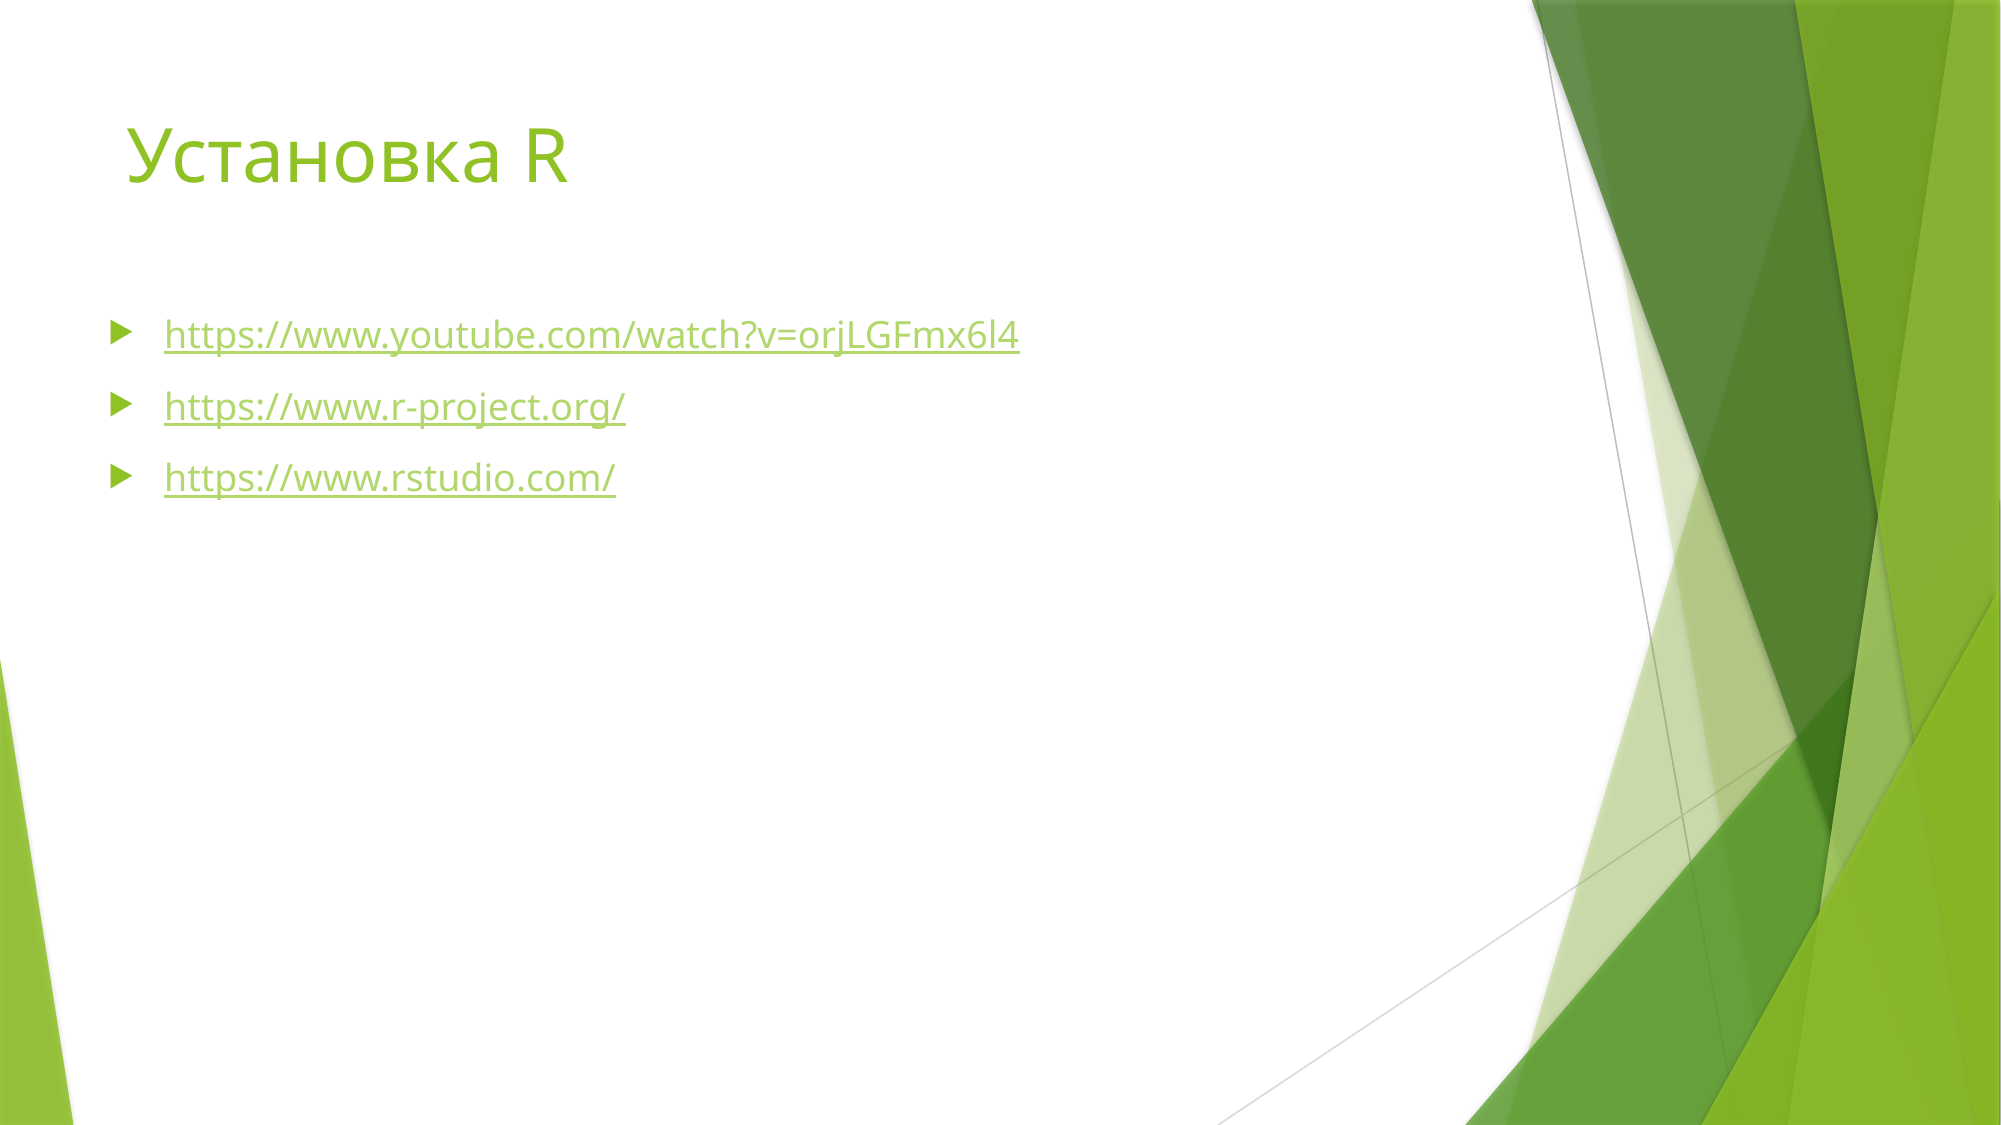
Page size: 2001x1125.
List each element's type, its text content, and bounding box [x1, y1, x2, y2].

title Установка R [111, 99, 1522, 317]
list https://www.youtube.com/watch?v=orjLGFmx6l4 https://www.r-project.org/ https://www.rstudio.com/ [92, 303, 1504, 940]
